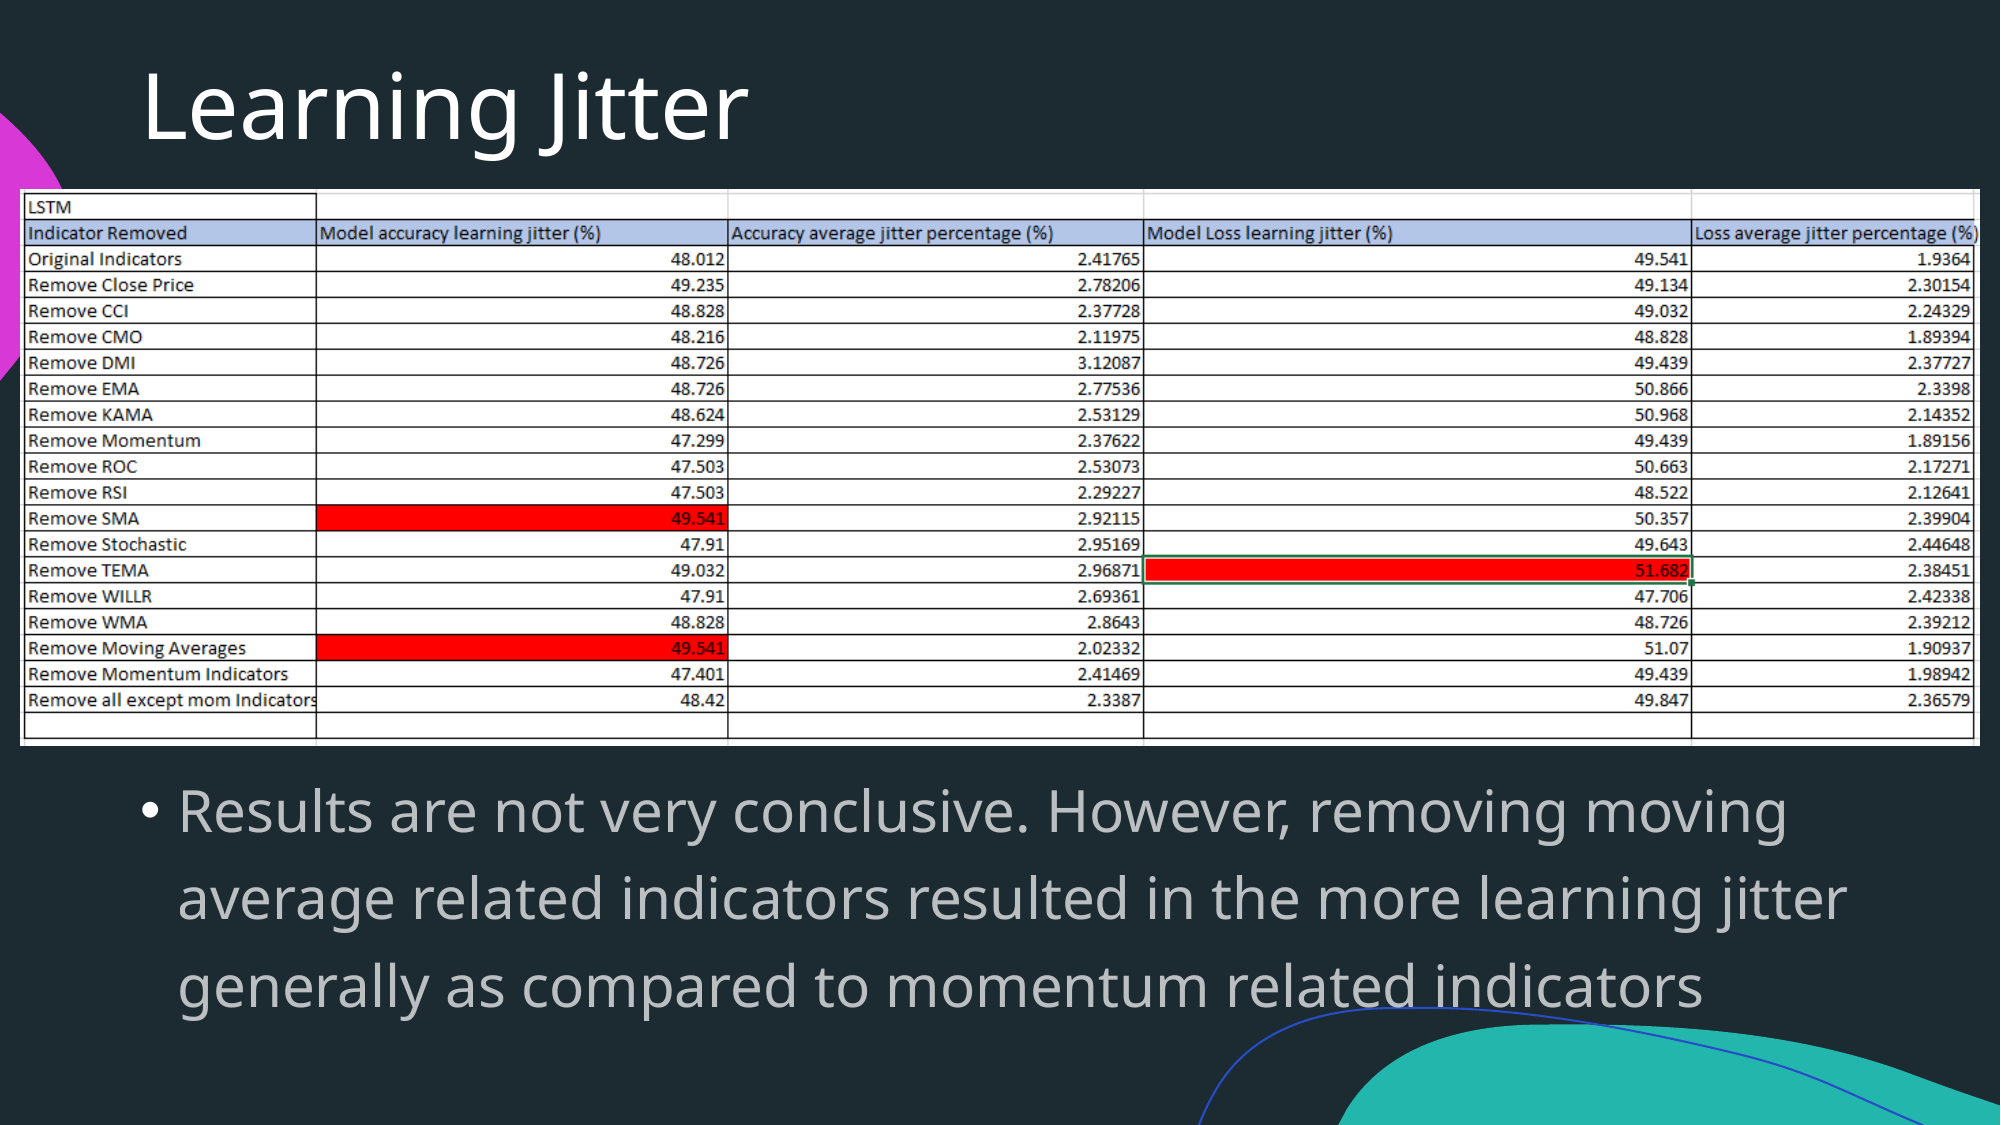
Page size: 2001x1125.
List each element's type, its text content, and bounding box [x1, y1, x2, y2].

list Results are not very conclusive. However, removing moving average related indicators resulted in the more learning jitter generally as compared to momentum related indicators [125, 746, 1875, 1067]
title Learning Jitter [125, 30, 1875, 189]
picture [20, 189, 1980, 746]
